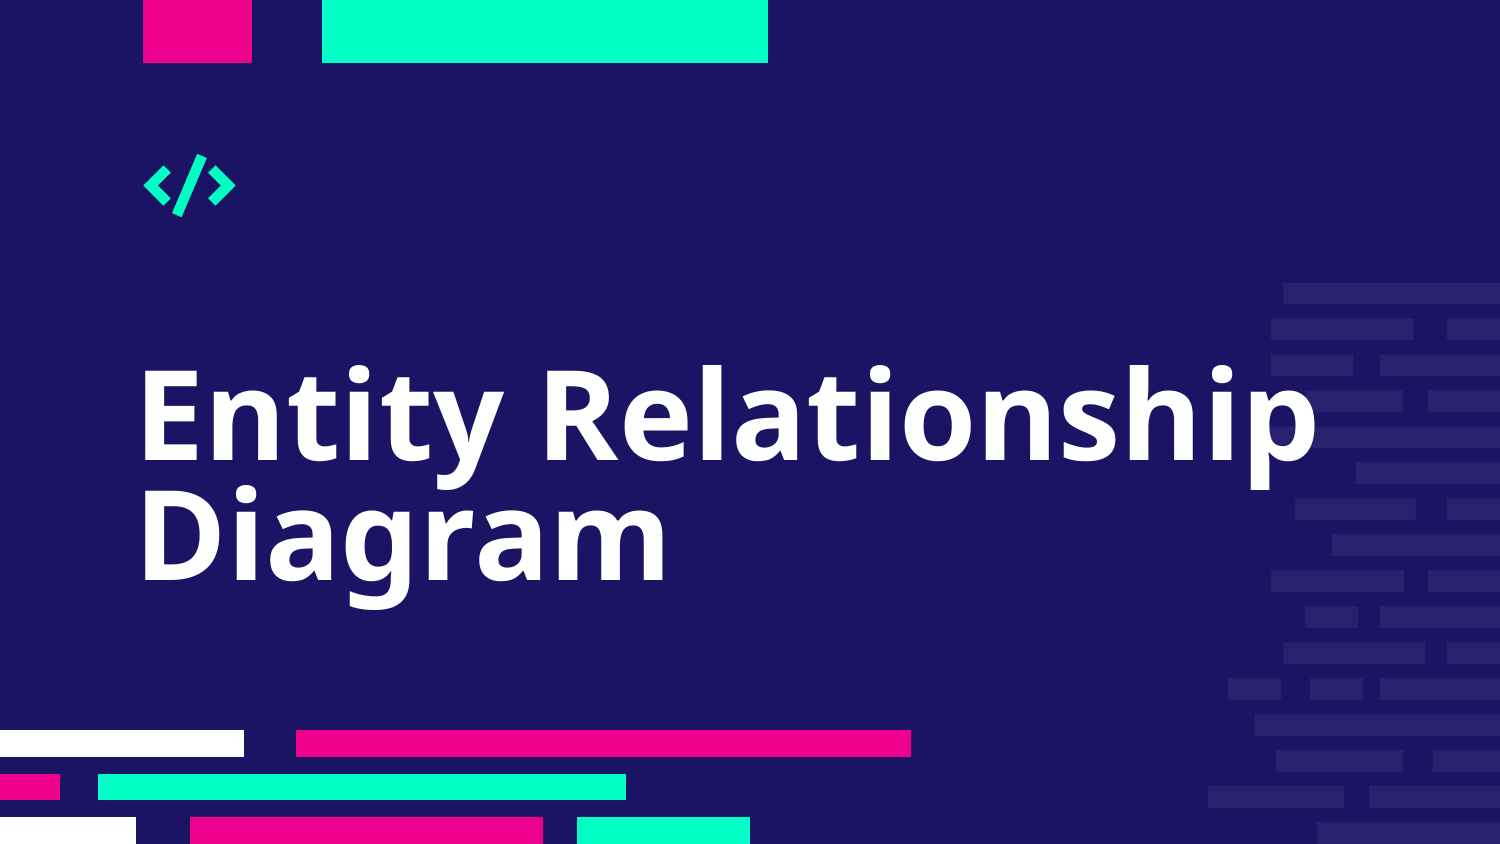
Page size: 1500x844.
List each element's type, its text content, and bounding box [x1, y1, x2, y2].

title Entity Relationship Diagram [119, 291, 1500, 605]
